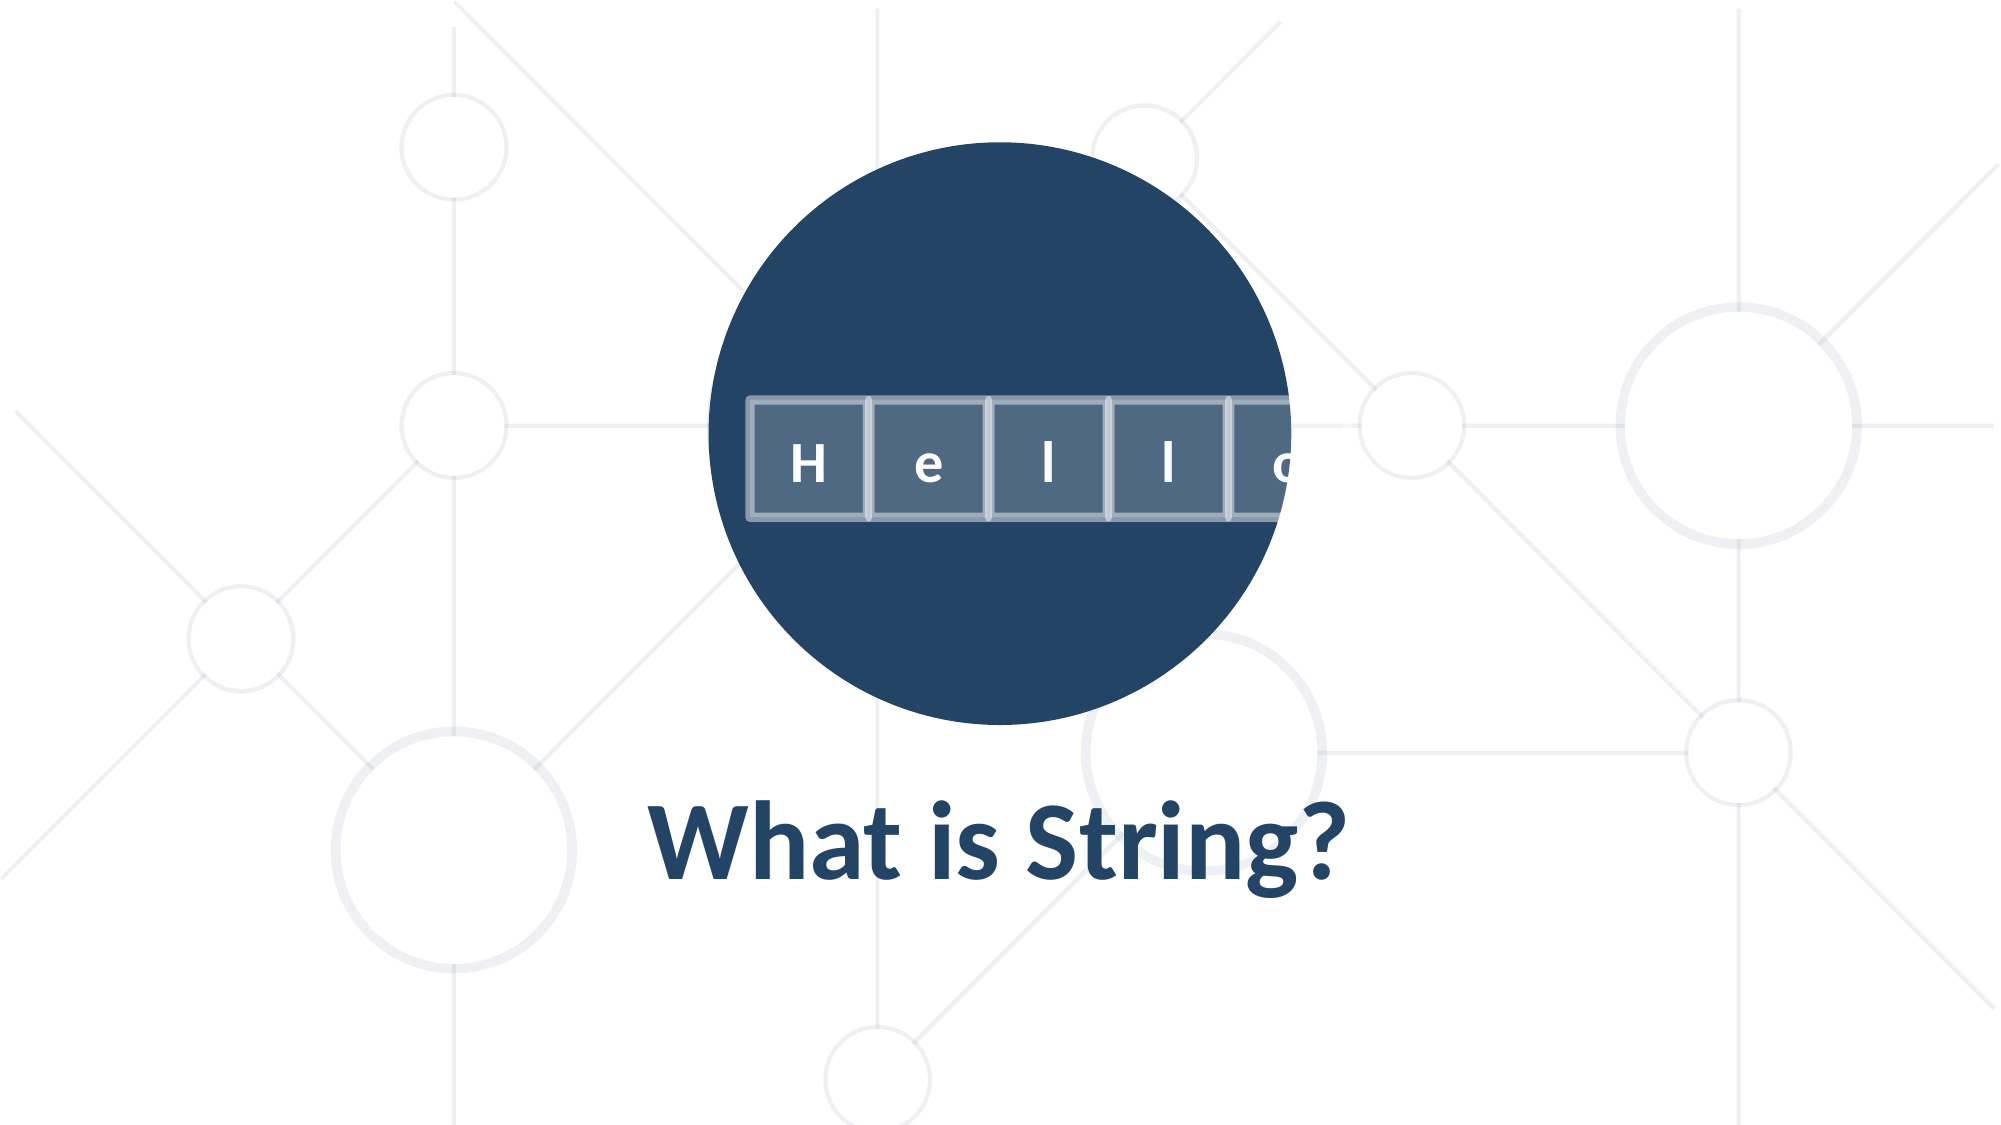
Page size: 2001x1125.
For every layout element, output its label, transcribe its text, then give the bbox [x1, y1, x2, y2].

title What is String? [100, 771, 1900, 898]
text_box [749, 399, 1348, 518]
